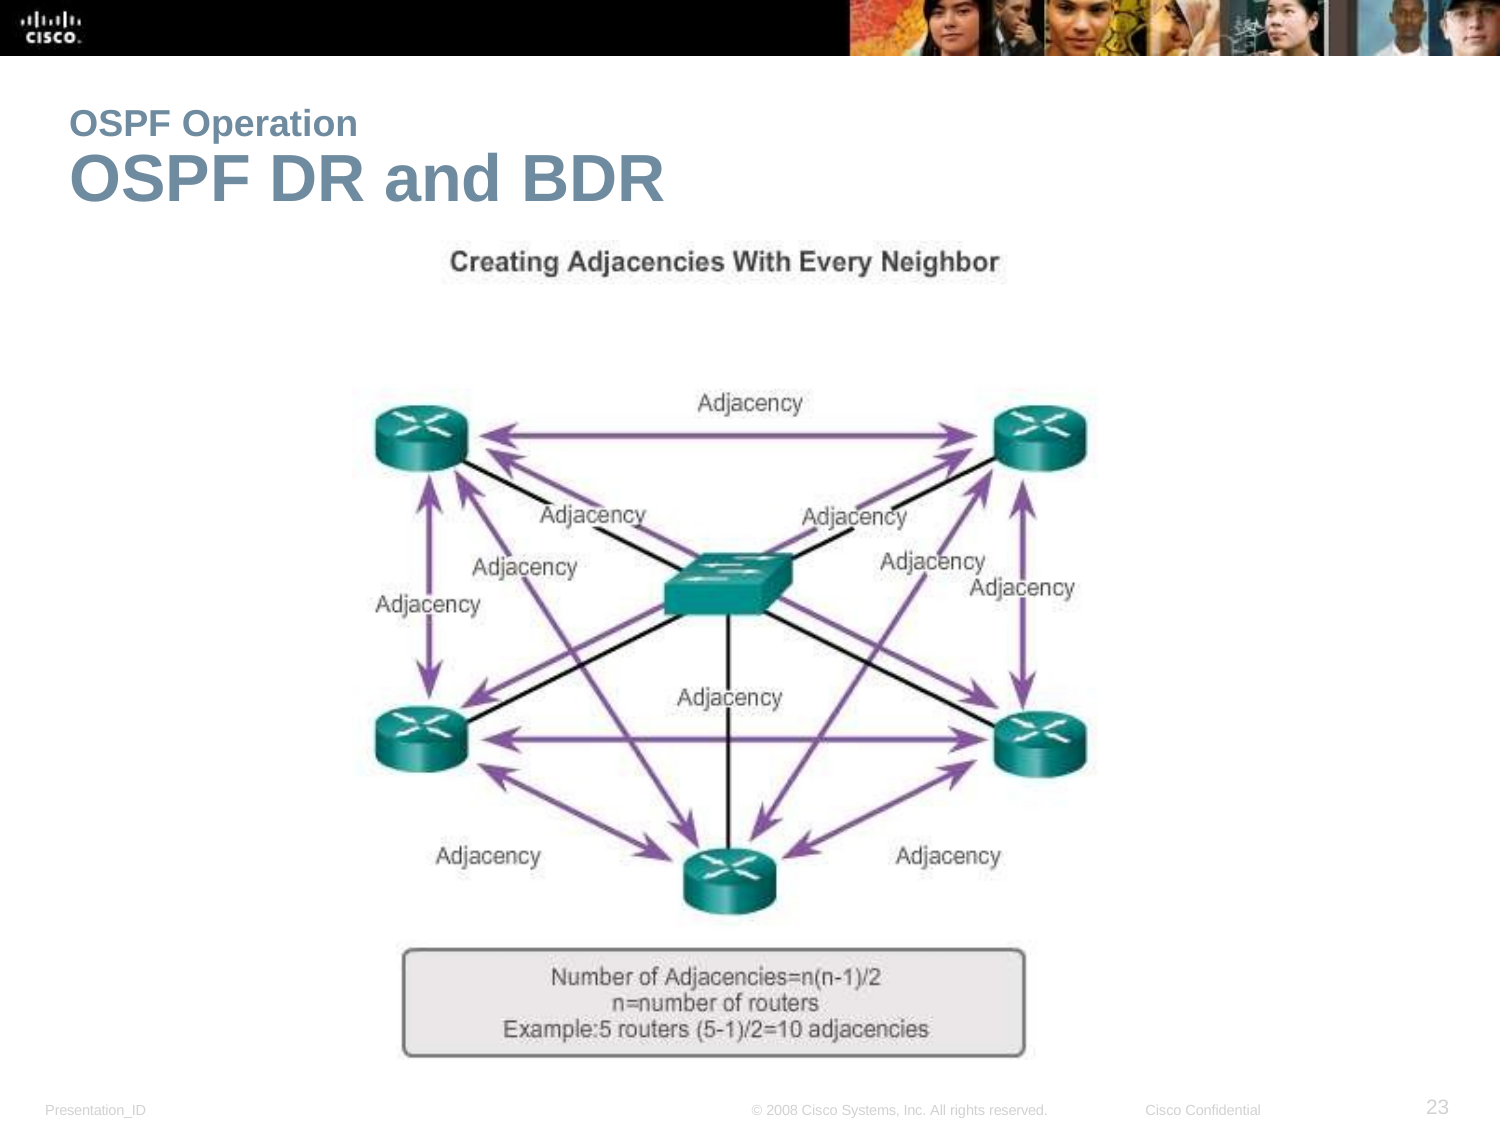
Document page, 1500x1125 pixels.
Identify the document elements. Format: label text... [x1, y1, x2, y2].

text_box [352, 240, 1099, 1060]
text_box © 2008 Cisco Systems, Inc. All rights reserved. [749, 1100, 1058, 1125]
text_box Presentation_ID [43, 1100, 151, 1119]
text_box OSPF DR and BDR [67, 132, 668, 323]
text_box OSPF Operation [67, 96, 361, 132]
text_box <number> [1422, 1093, 1454, 1125]
text_box Cisco Confidential [1143, 1100, 1264, 1125]
picture [0, 0, 1500, 56]
